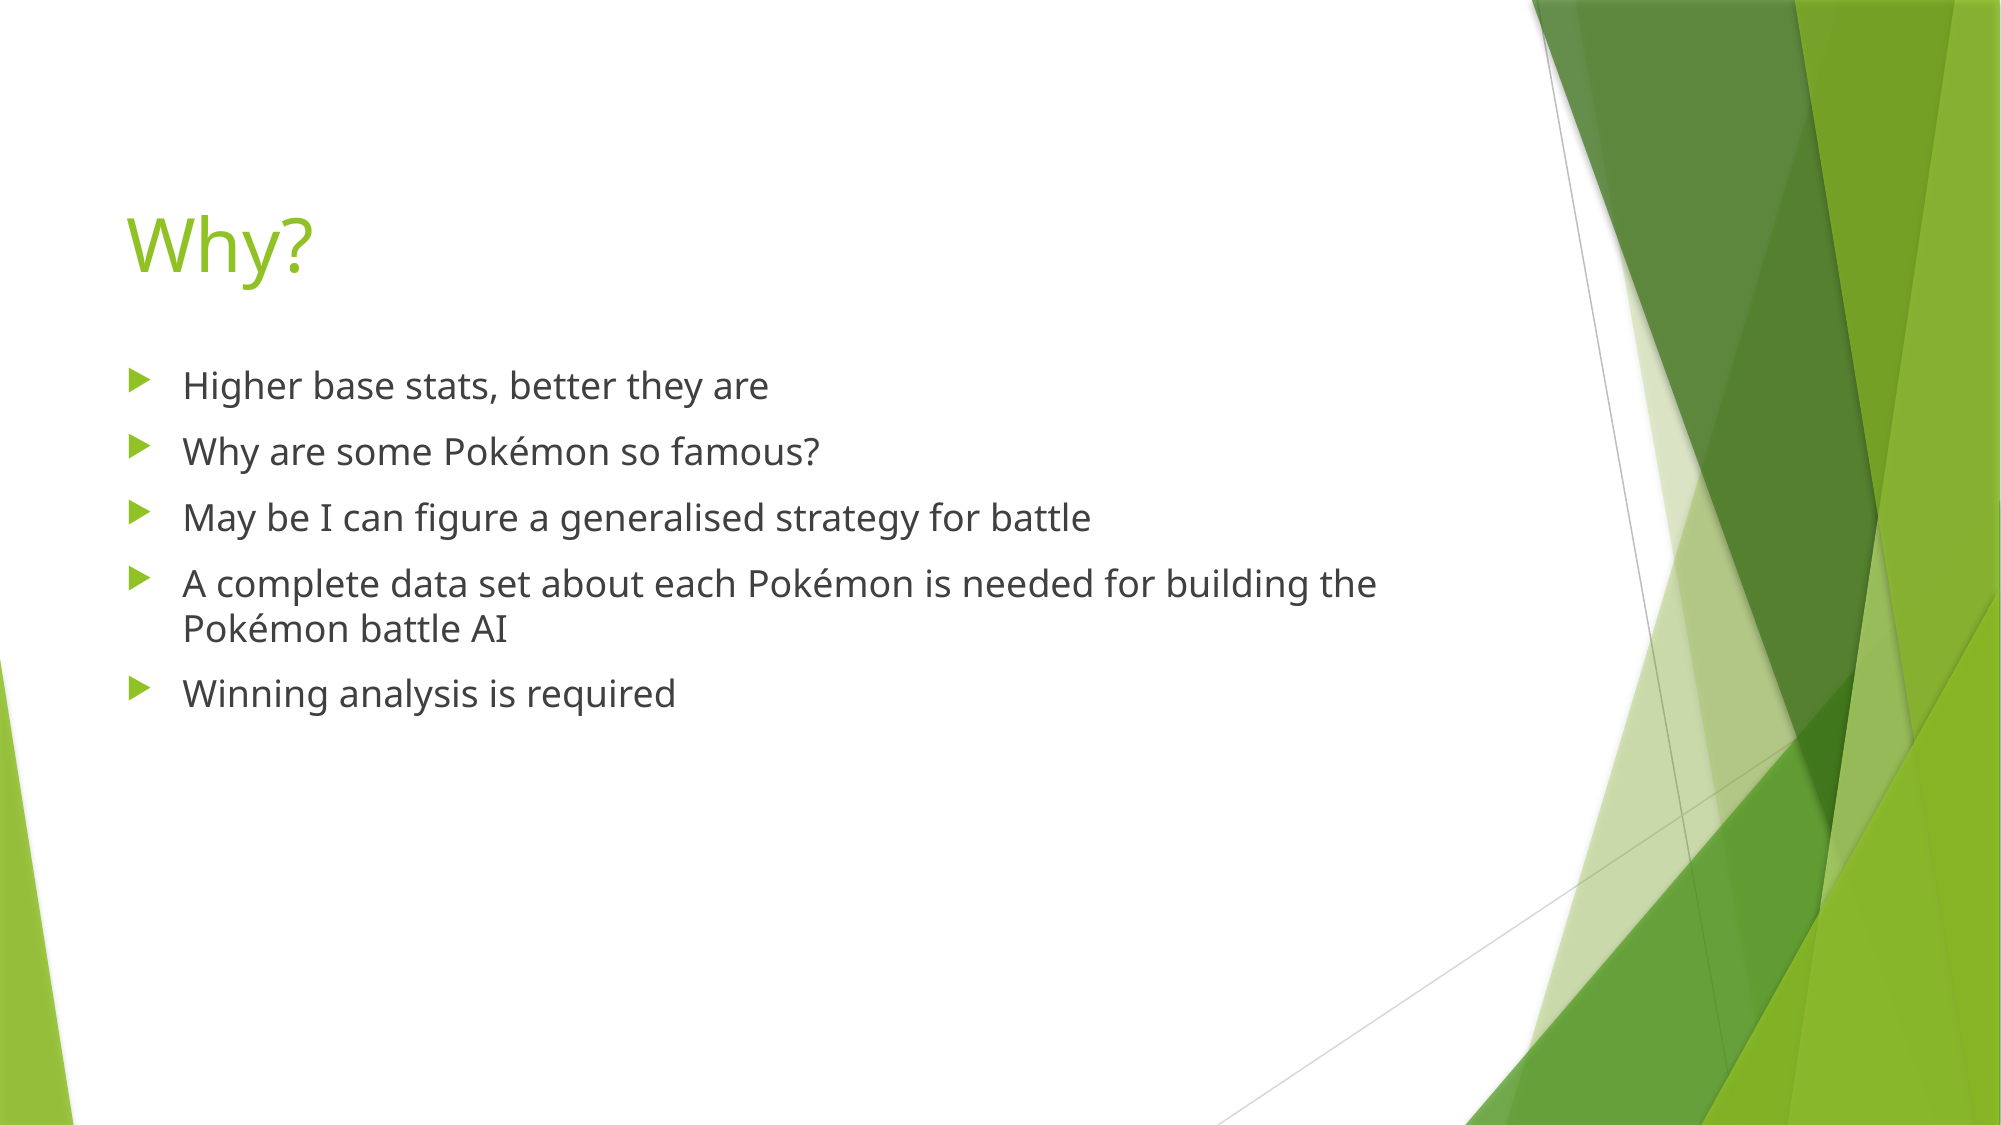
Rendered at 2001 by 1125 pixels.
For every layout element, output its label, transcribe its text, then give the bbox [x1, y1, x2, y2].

title Why? [111, 99, 1522, 317]
list Higher base stats, better they are Why are some Pokémon so famous? May be I can figure a generalised strategy for battle A complete data set about each Pokémon is needed for building the Pokémon battle AI Winning analysis is required [111, 354, 1522, 992]
